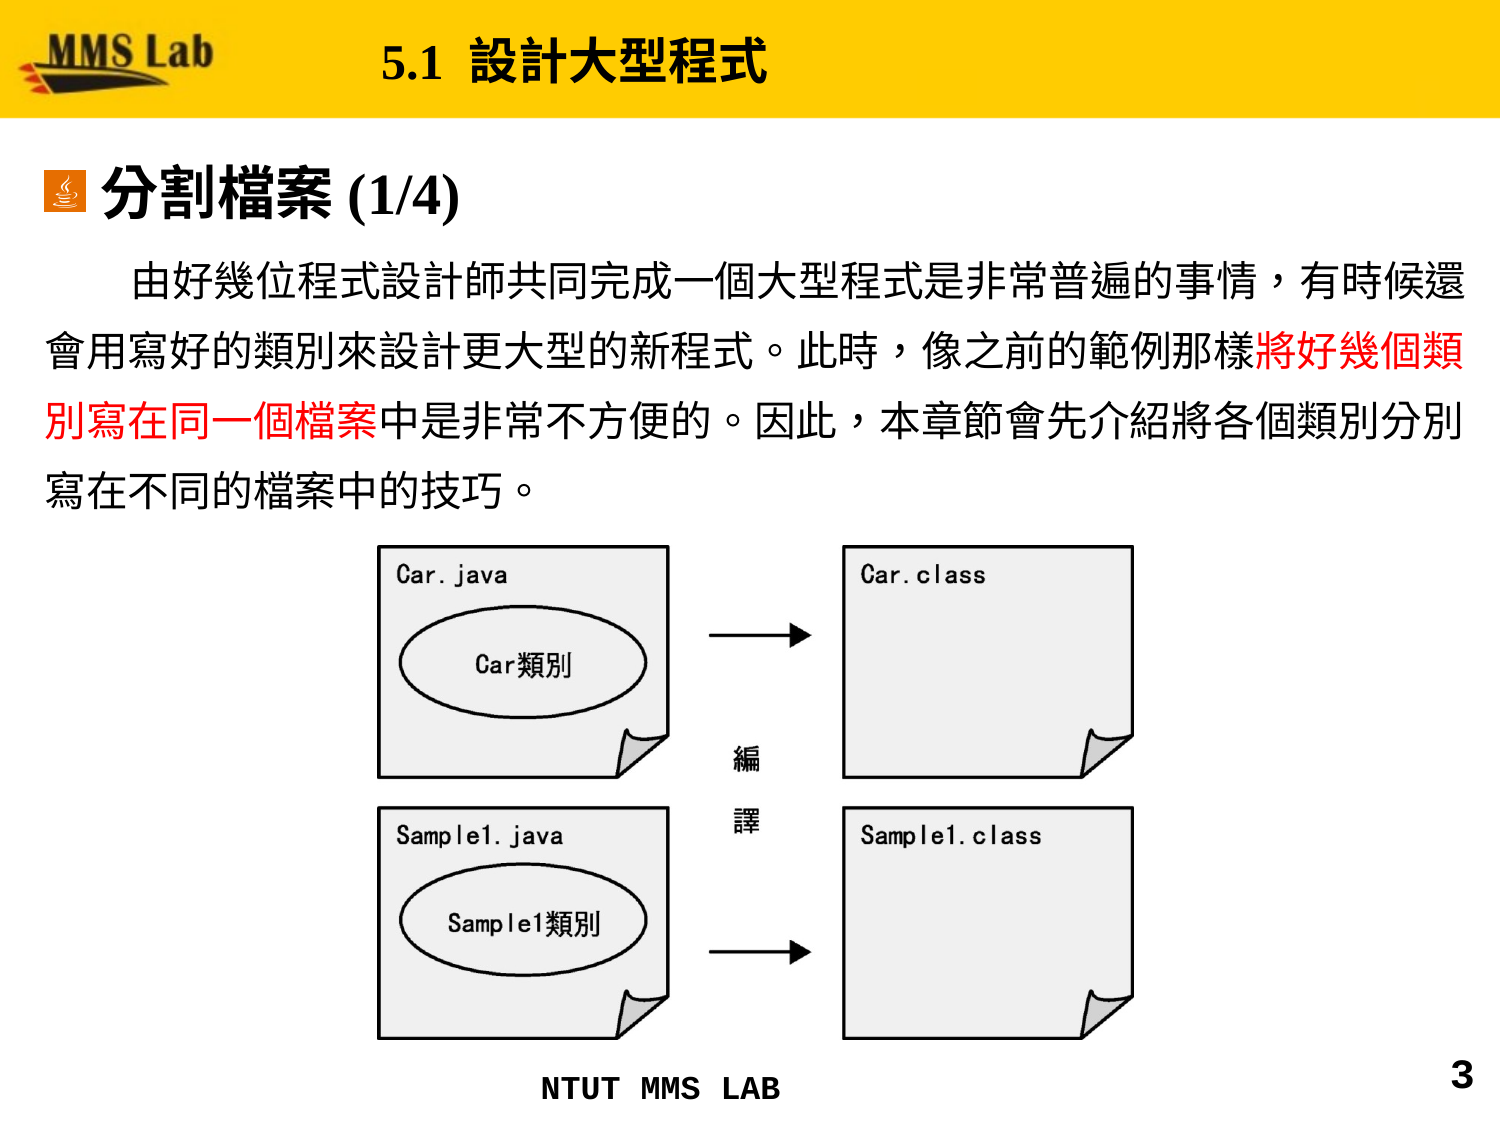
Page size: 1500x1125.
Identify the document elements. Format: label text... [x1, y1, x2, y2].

slide_number 3 [1139, 1039, 1491, 1118]
title 5.1 設計大型程式 [366, 0, 1500, 119]
picture [0, 0, 1500, 1096]
list 分割檔案(1/4) 由好幾位程式設計師共同完成一個大型程式是非常普遍的事情，有時候還會用寫好的類別來設計更大型的新程式。此時，像之前的範例那樣將好幾個類別寫在同一個檔案中是非常不方便的。因此，本章節會先介紹將各個類別分別寫在不同的檔案中的技巧。 [29, 148, 1483, 1022]
footer NTUT MMS LAB [525, 1058, 1013, 1107]
